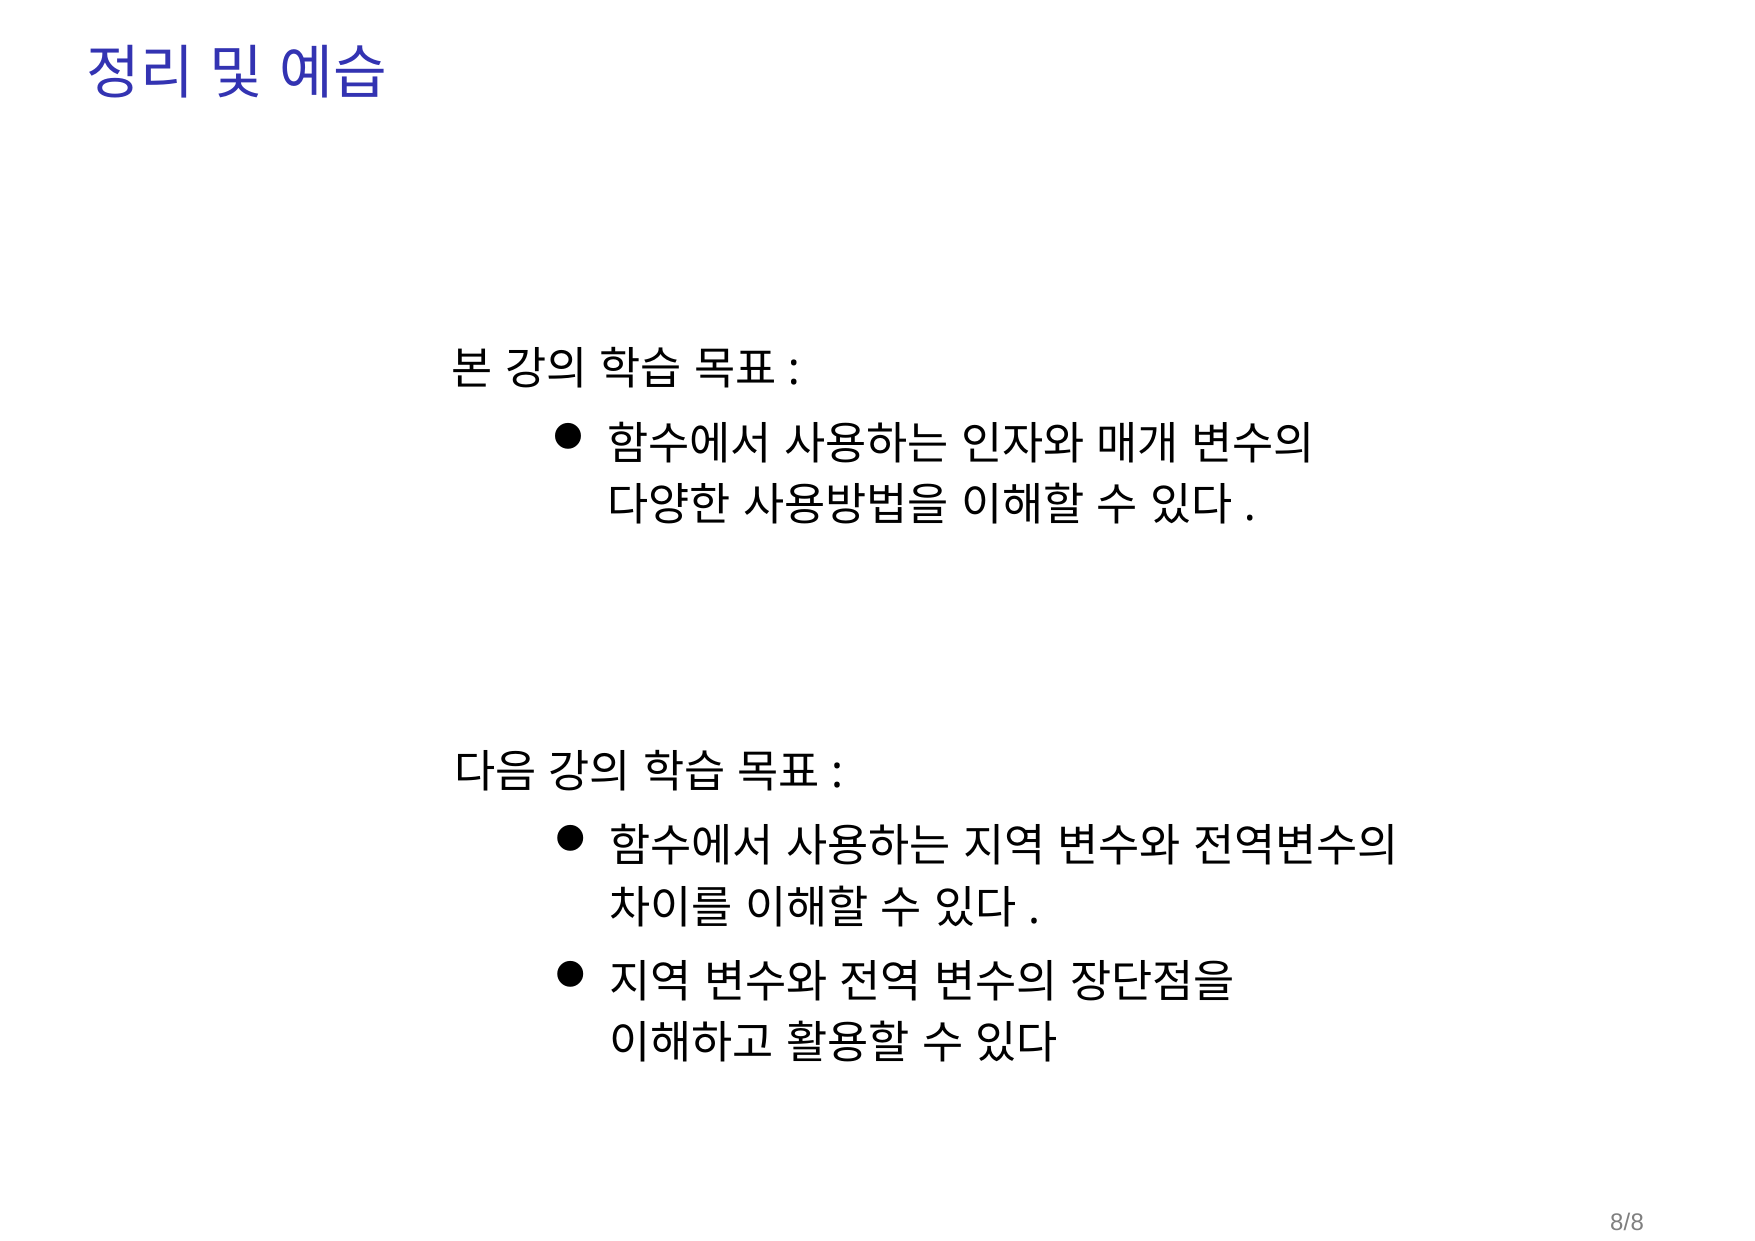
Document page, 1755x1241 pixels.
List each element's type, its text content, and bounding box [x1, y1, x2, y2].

title 정리 및 예습 [86, 35, 1668, 106]
text_box 다음 강의 학습 목표: 함수에서 사용하는 지역 변수와 전역변수의 차이를 이해할 수 있다. 지역 변수와 전역 변수의 장단점을 이해하고 활용할 수 있다 [452, 734, 1580, 1068]
text_box 본 강의 학습 목표: 함수에서 사용하는 인자와 매개 변수의 다양한 사용방법을 이해할 수 있다. [449, 332, 1577, 605]
text_box 8/8 [1608, 1205, 1682, 1236]
